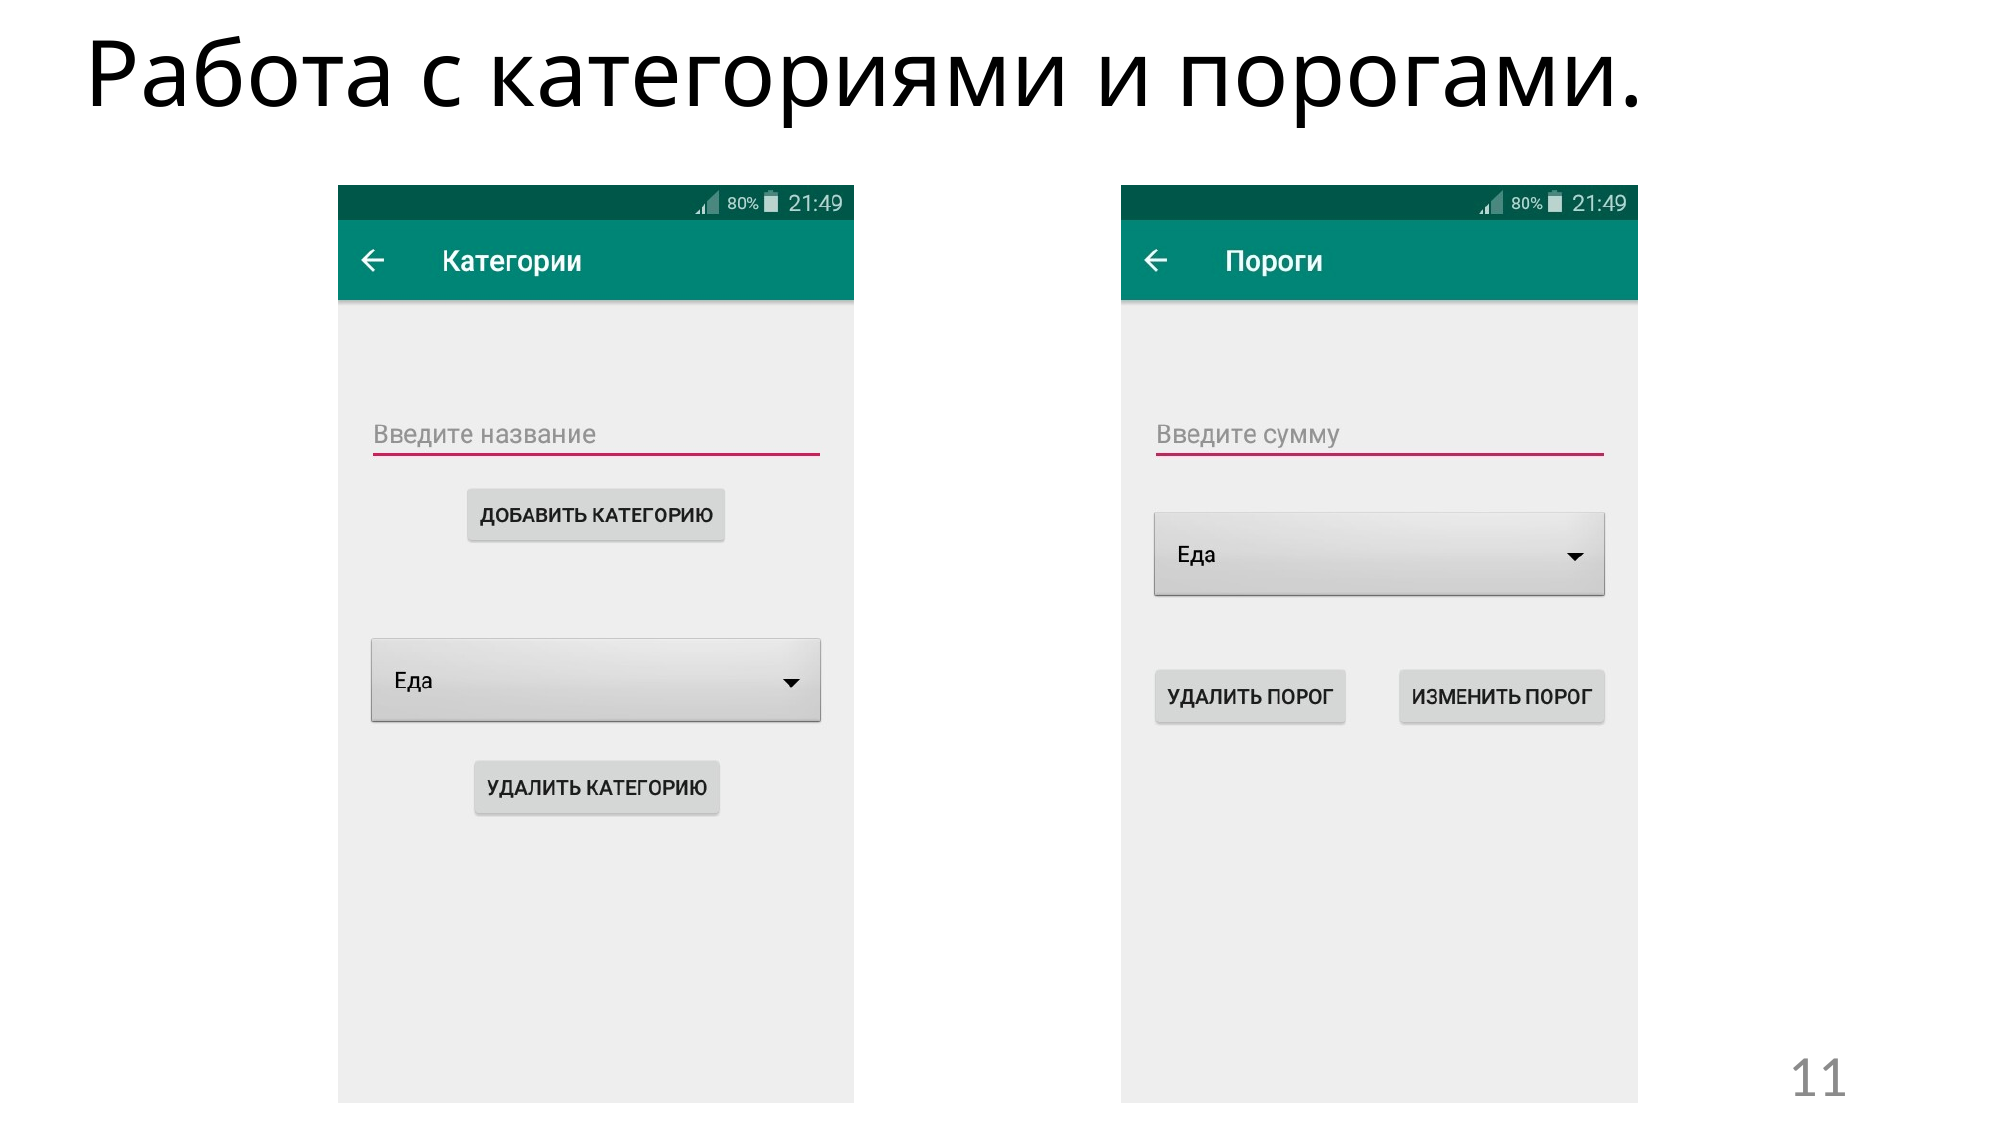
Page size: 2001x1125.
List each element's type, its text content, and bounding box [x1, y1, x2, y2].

picture [338, 185, 854, 1103]
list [1121, 185, 1638, 1103]
slide_number 11 [1638, 1042, 1863, 1103]
text_box Работа с категориями и порогами. [69, 0, 1795, 186]
